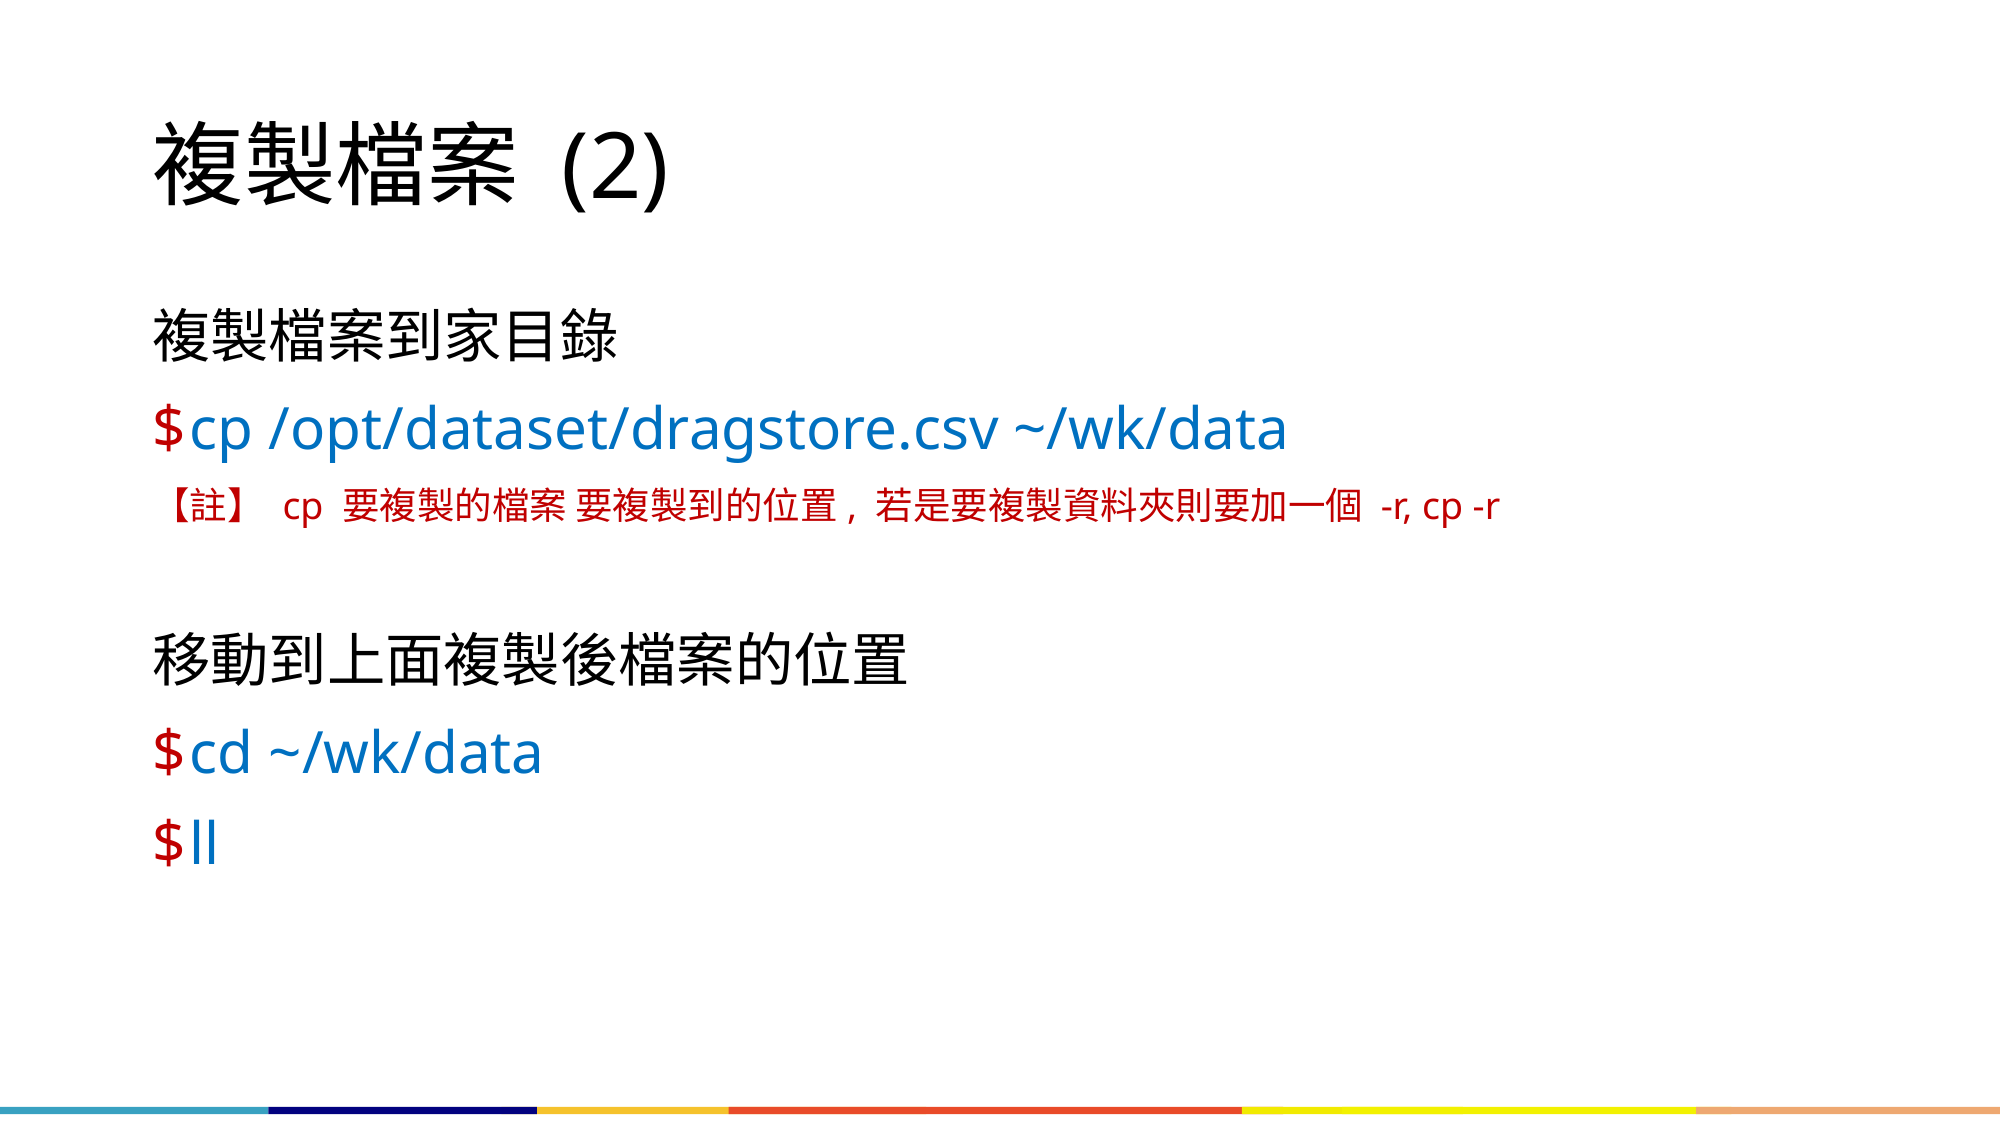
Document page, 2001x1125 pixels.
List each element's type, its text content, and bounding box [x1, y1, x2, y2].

title 複製檔案 (2) [137, 59, 1863, 278]
list 複製檔案到家目錄 cp /opt/dataset/dragstore.csv ~/wk/data 【註】 cp 要複製的檔案 要複製到的位置, 若是要複製資料夾則要加一個 -r, cp -r 移動到上面複製後檔案的位置 cd ~/wk/data ll [137, 299, 1863, 1014]
